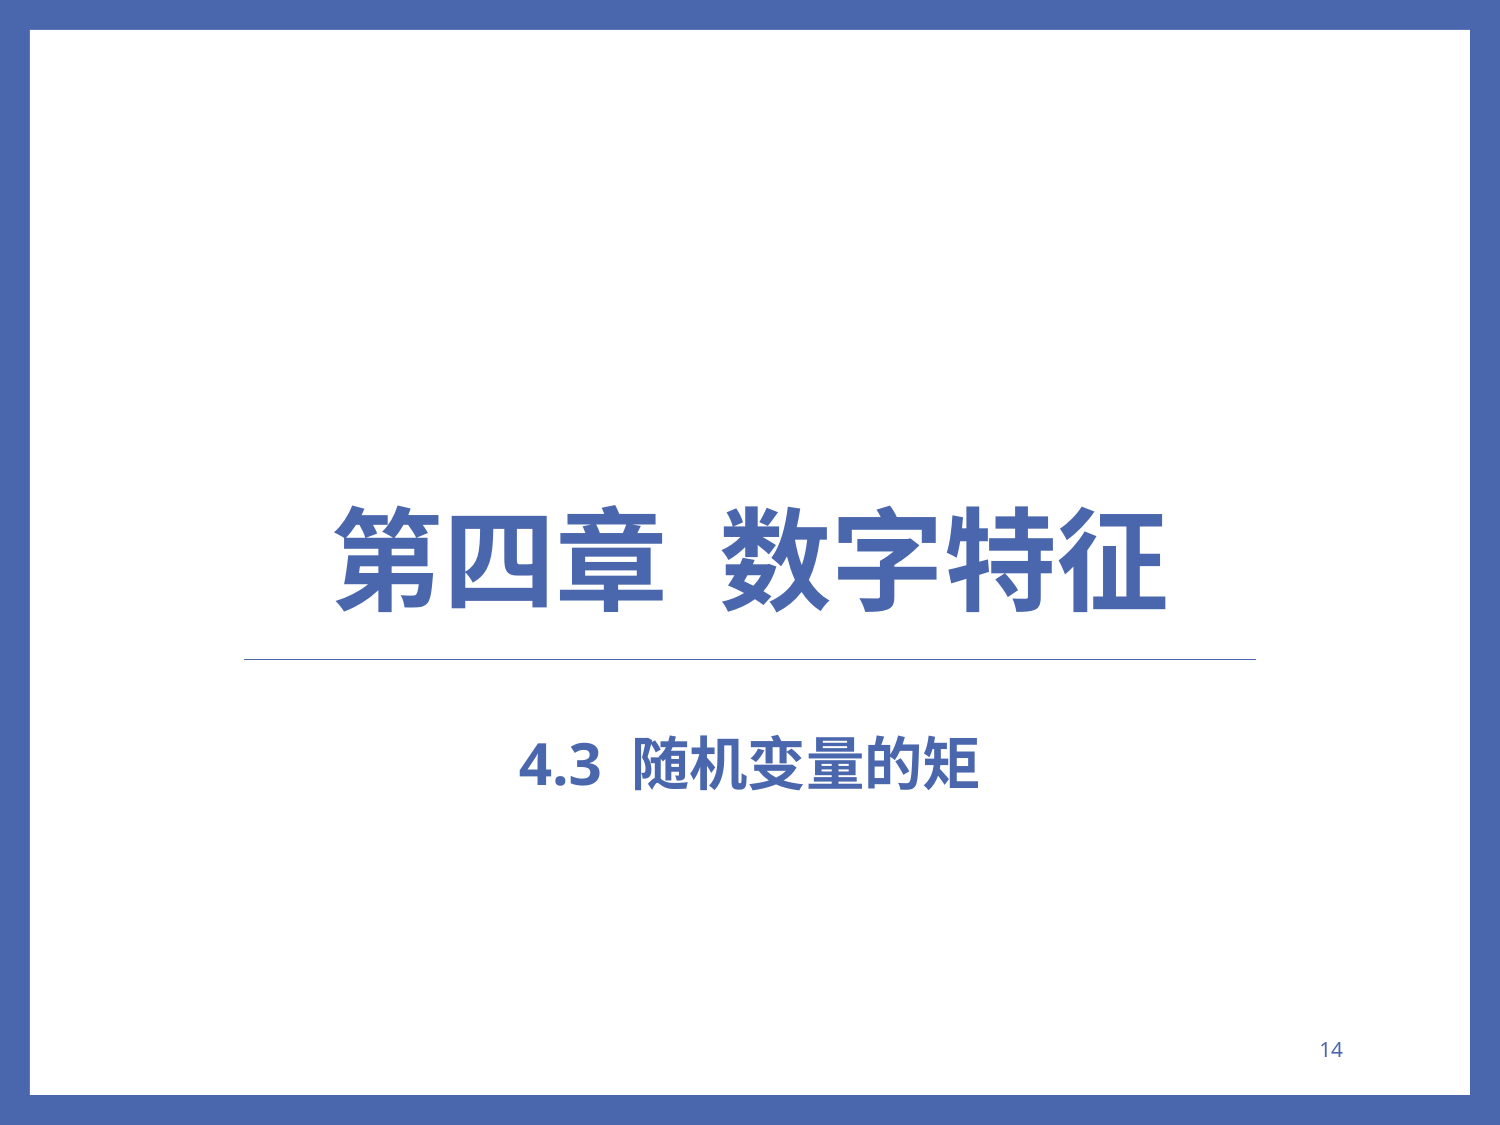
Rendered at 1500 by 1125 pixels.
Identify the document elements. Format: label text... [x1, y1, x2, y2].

title 第四章 数字特征 [76, 192, 1424, 634]
list 4.3 随机变量的矩 [210, 727, 1290, 906]
slide_number 14 [1147, 1020, 1358, 1081]
